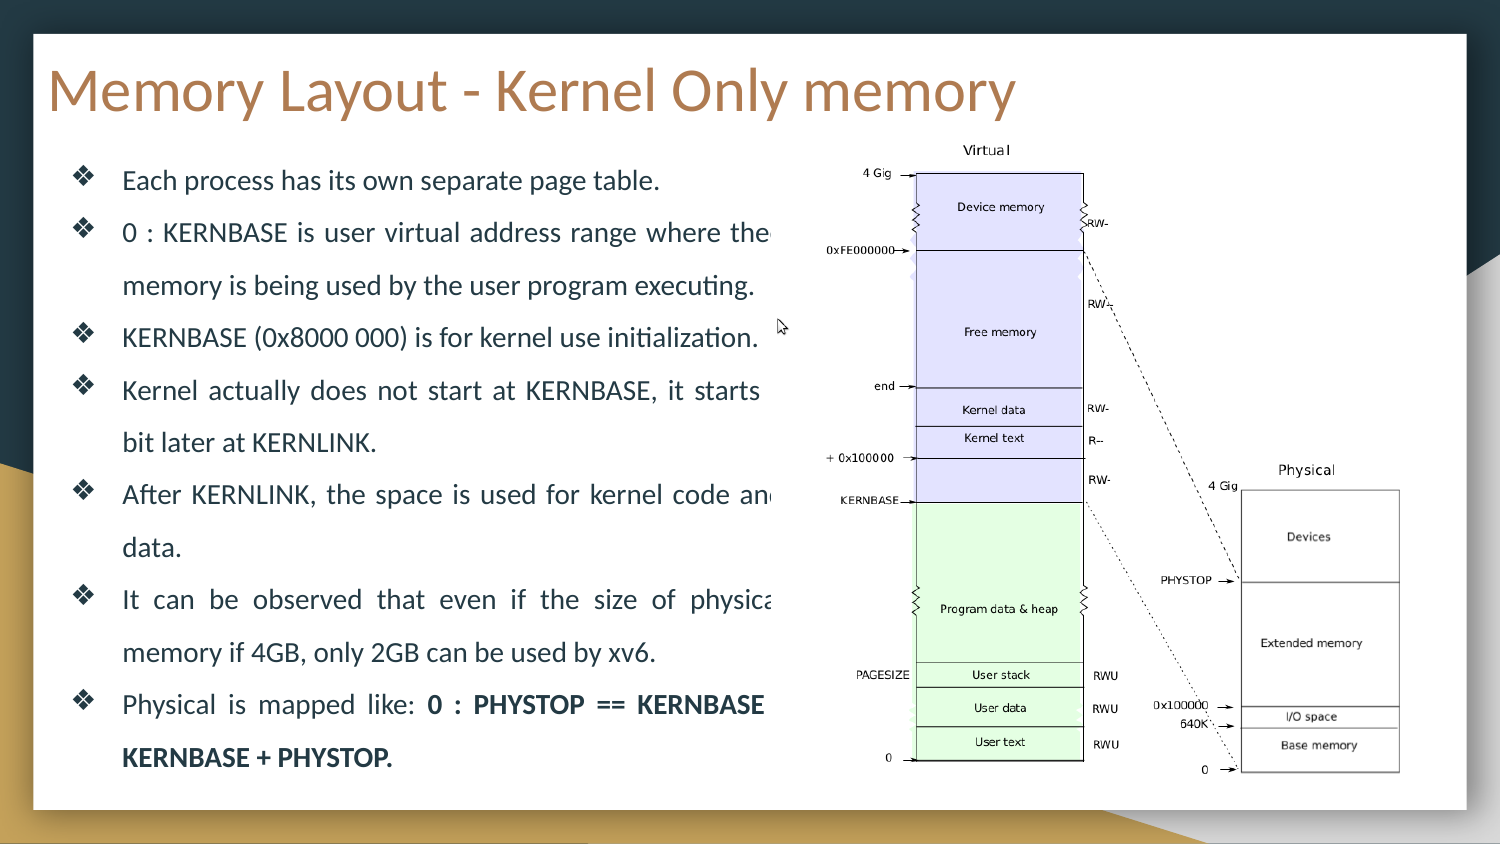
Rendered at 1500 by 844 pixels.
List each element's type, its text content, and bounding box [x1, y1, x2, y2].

title Memory Layout - Kernel Only memory [32, 33, 1264, 128]
picture [771, 128, 1426, 782]
list Each process has its own separate page table. 0 : KERNBASE is user virtual address range where thee memory is being used by the user program executing. KERNBASE (0x8000 000) is for kernel use initialization. Kernel actually does not start at KERNBASE, it starts a bit later at KERNLINK. After KERNLINK, the space is used for kernel code and data. It can be observed that even if the size of physical memory if 4GB, only 2GB can be used by xv6. Physical is mapped like: 0 : PHYSTOP == KERNBASE : KERNBASE + PHYSTOP. [32, 128, 800, 806]
